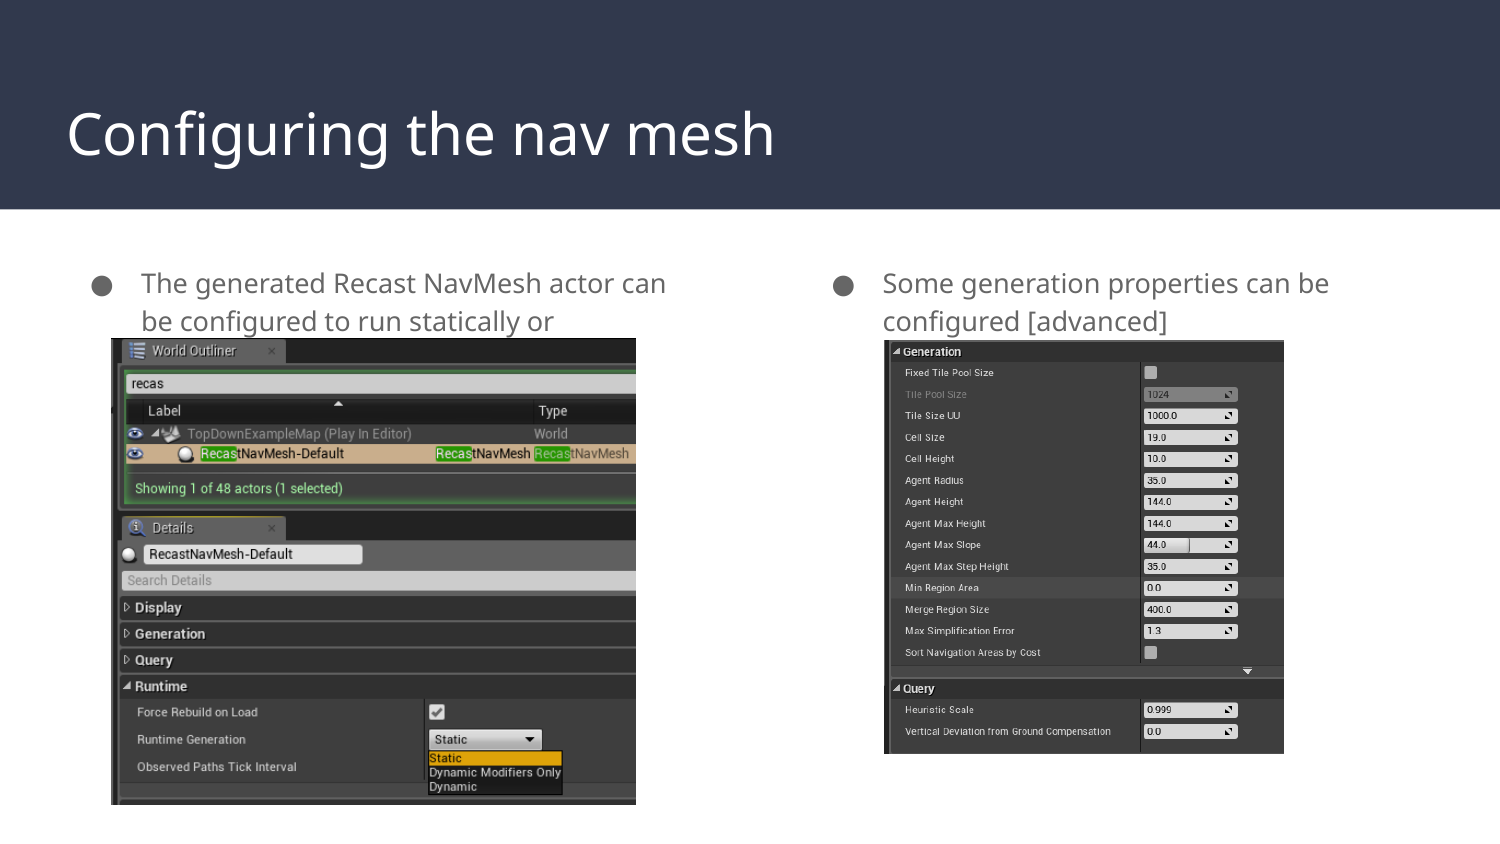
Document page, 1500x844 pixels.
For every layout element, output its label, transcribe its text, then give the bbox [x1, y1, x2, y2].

title Configuring the nav mesh [51, 82, 1449, 185]
list Some generation properties can be configured [advanced] [792, 247, 1449, 752]
picture [111, 338, 636, 806]
list The generated Recast NavMesh actor can be configured to run statically or dynamically [51, 247, 708, 752]
picture [884, 340, 1284, 754]
